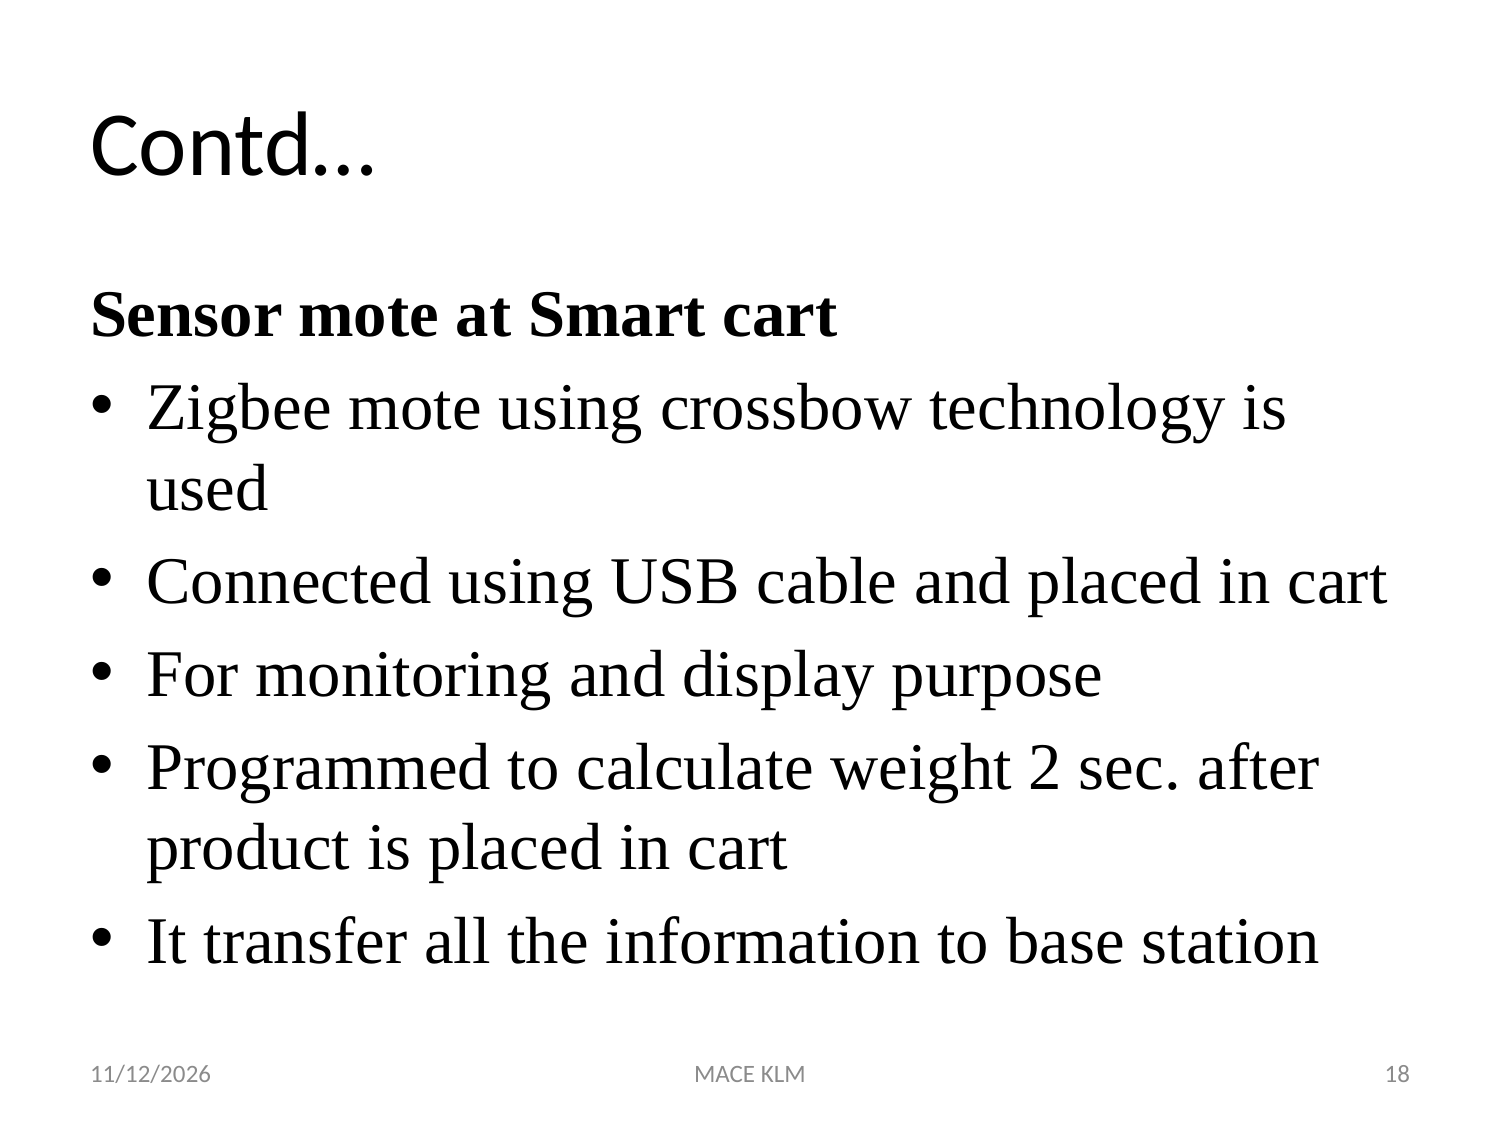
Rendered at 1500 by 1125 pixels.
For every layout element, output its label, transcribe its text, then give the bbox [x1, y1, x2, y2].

slide_number 18 [1074, 1042, 1425, 1103]
footer MACE KLM [512, 1042, 988, 1103]
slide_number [75, 1042, 425, 1103]
list Sensor mote at Smart cart Zigbee mote using crossbow technology is used Connected using USB cable and placed in cart For monitoring and display purpose Programmed to calculate weight 2 sec. after product is placed in cart It transfer all the information to base station [75, 262, 1425, 1005]
title Contd… [75, 45, 1425, 233]
